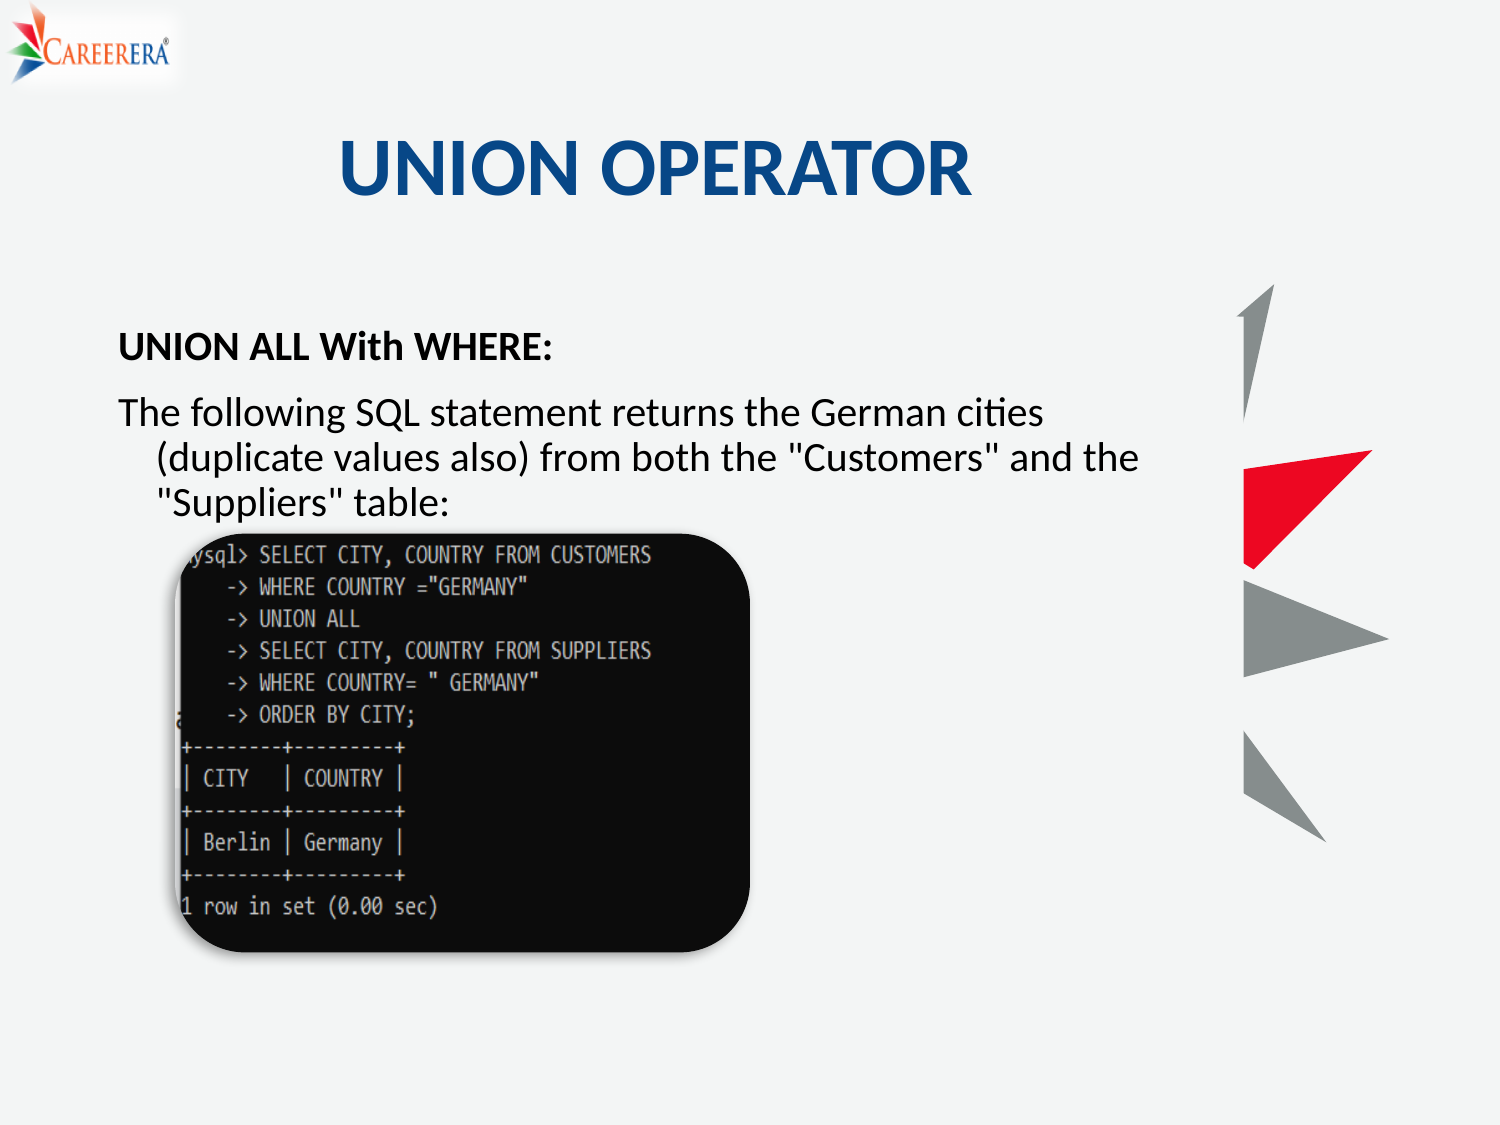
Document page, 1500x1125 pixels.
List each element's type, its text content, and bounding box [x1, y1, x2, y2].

title UNION OPERATOR [99, 59, 1213, 278]
picture [0, 0, 196, 104]
list UNION ALL With WHERE: The following SQL statement returns the German cities (duplicate values also) from both the "Customers" and the "Suppliers" table: [103, 316, 1216, 535]
picture [175, 533, 750, 953]
